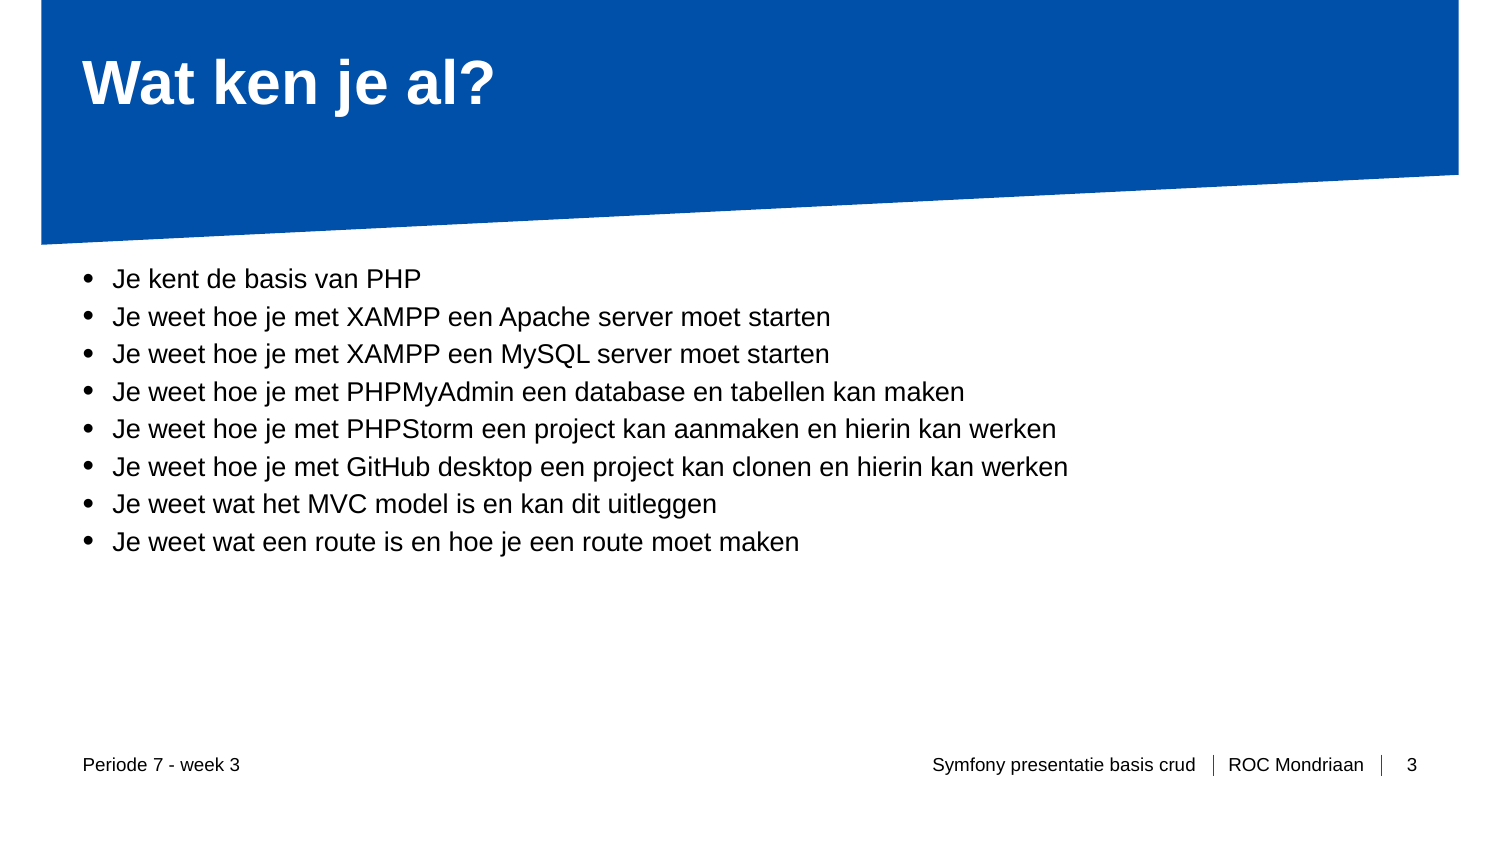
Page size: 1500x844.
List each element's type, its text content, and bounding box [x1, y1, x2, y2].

list Je kent de basis van PHP Je weet hoe je met XAMPP een Apache server moet starten Je weet hoe je met XAMPP een MySQL server moet starten Je weet hoe je met PHPMyAdmin een database en tabellen kan maken Je weet hoe je met PHPStorm een project kan aanmaken en hierin kan werken Je weet hoe je met GitHub desktop een project kan clonen en hierin kan werken Je weet wat het MVC model is en kan dit uitleggen Je weet wat een route is en hoe je een route moet maken [82, 256, 1418, 727]
slide_number Periode 7 - week 3 [82, 752, 319, 783]
footer Symfony presentatie basis crud [386, 752, 1214, 783]
slide_number 3 [1381, 752, 1418, 783]
title Wat ken je al? [82, 47, 1418, 207]
